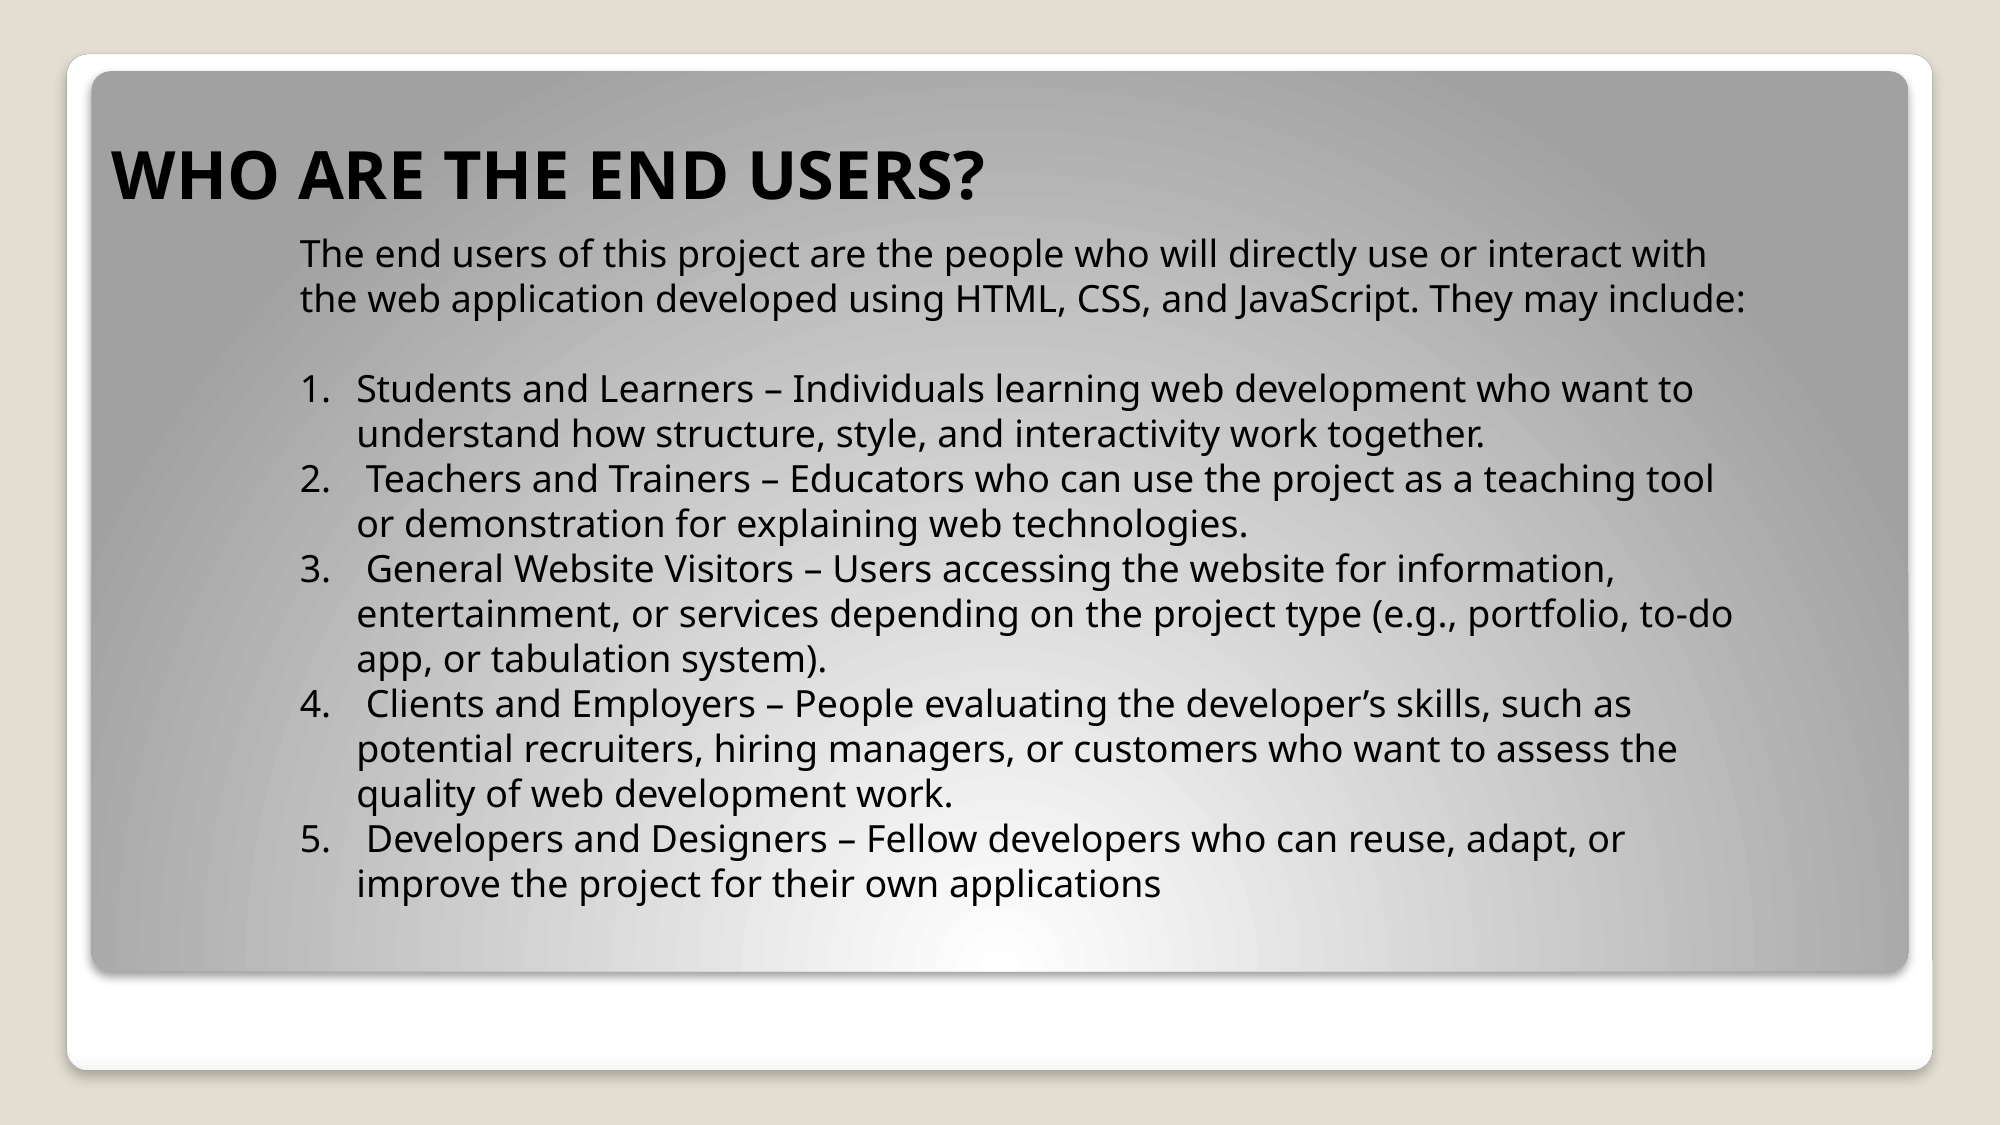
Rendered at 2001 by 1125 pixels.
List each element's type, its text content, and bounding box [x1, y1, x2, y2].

title WHO ARE THE END USERS? [109, 21, 1874, 213]
text_box The end users of this project are the people who will directly use or interact with the web application developed using HTML, CSS, and JavaScript. They may include: Students and Learners – Individuals learning web development who want to understand how structure, style, and interactivity work together. Teachers and Trainers – Educators who can use the project as a teaching tool or demonstration for explaining web technologies. General Website Visitors – Users accessing the website for information, entertainment, or services depending on the project type (e.g., portfolio, to-do app, or tabulation system). Clients and Employers – People evaluating the developer’s skills, such as potential recruiters, hiring managers, or customers who want to assess the quality of web development work. Developers and Designers – Fellow developers who can reuse, adapt, or improve the project for their own applications [285, 222, 1774, 913]
